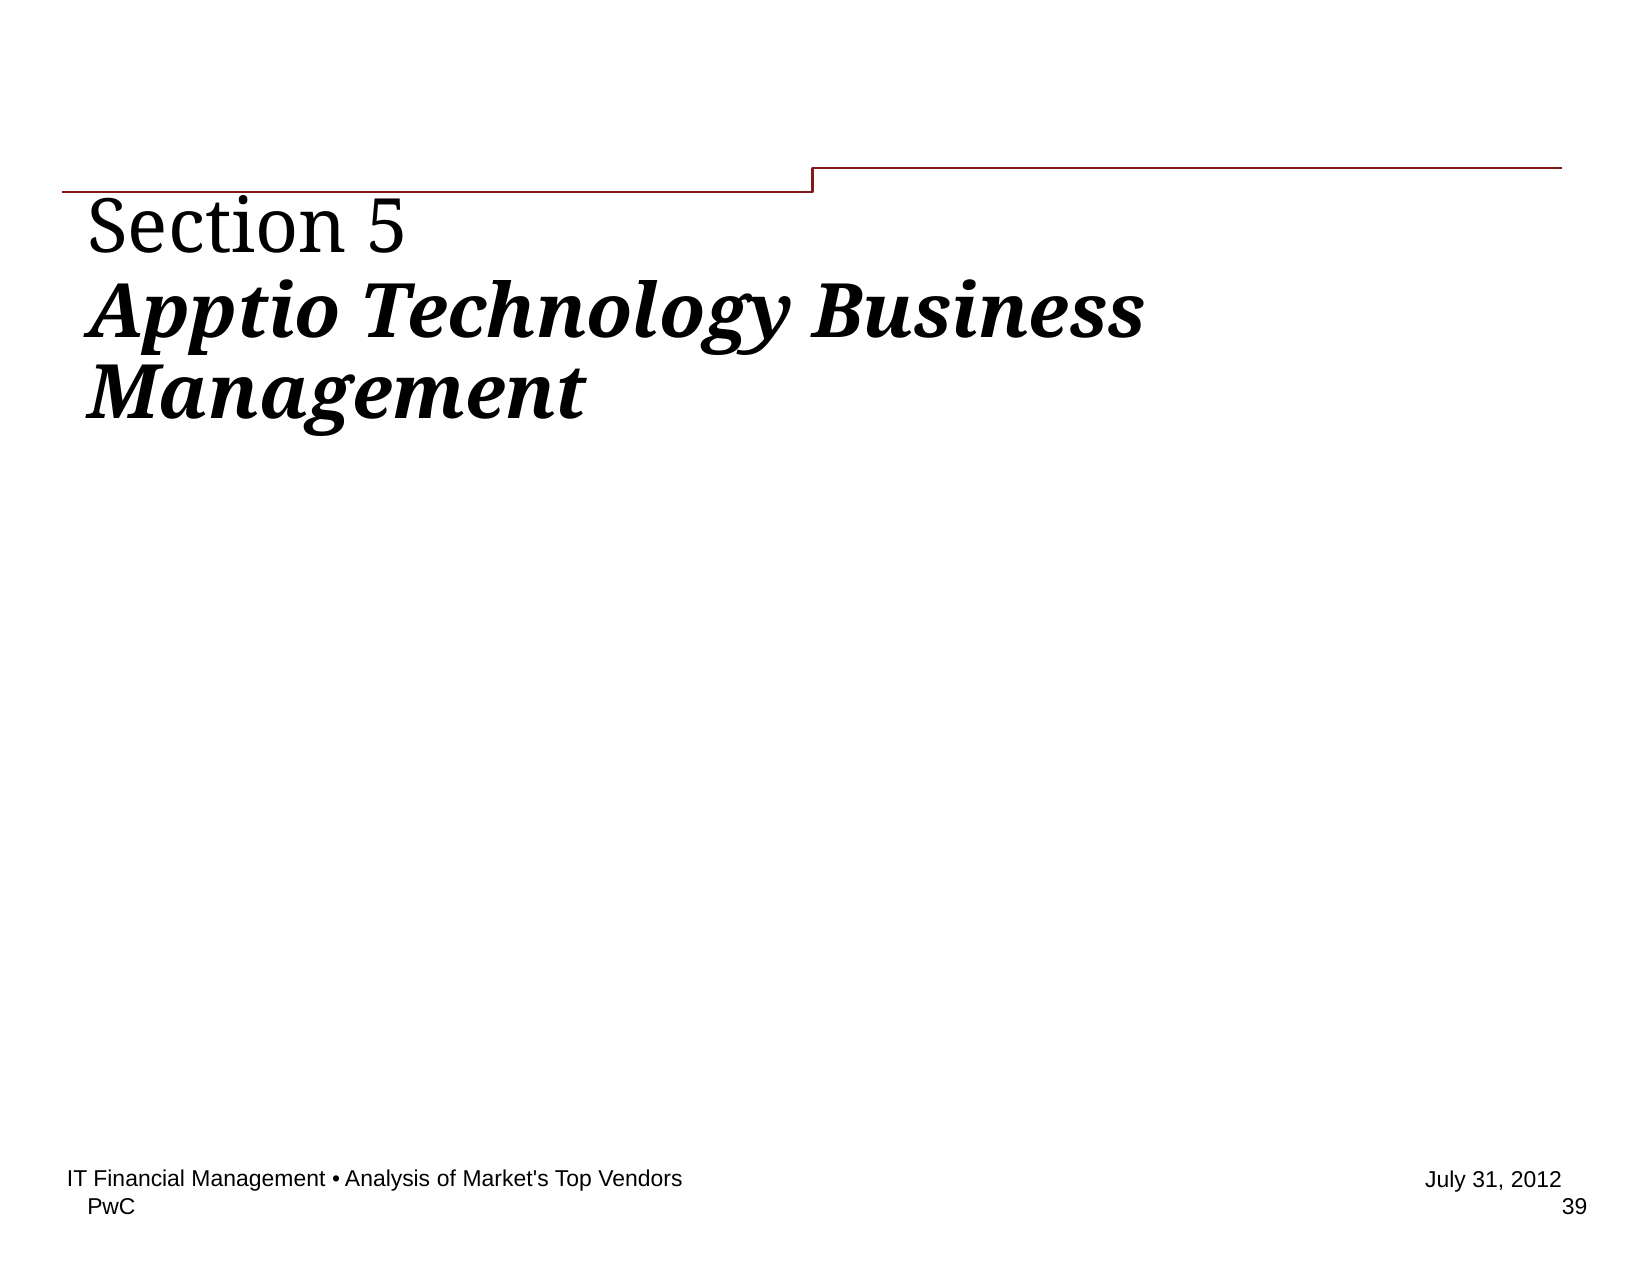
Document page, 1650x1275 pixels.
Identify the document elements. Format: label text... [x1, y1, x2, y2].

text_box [86, 112, 1564, 1214]
text_box 39 [1565, 1191, 1588, 1220]
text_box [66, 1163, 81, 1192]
